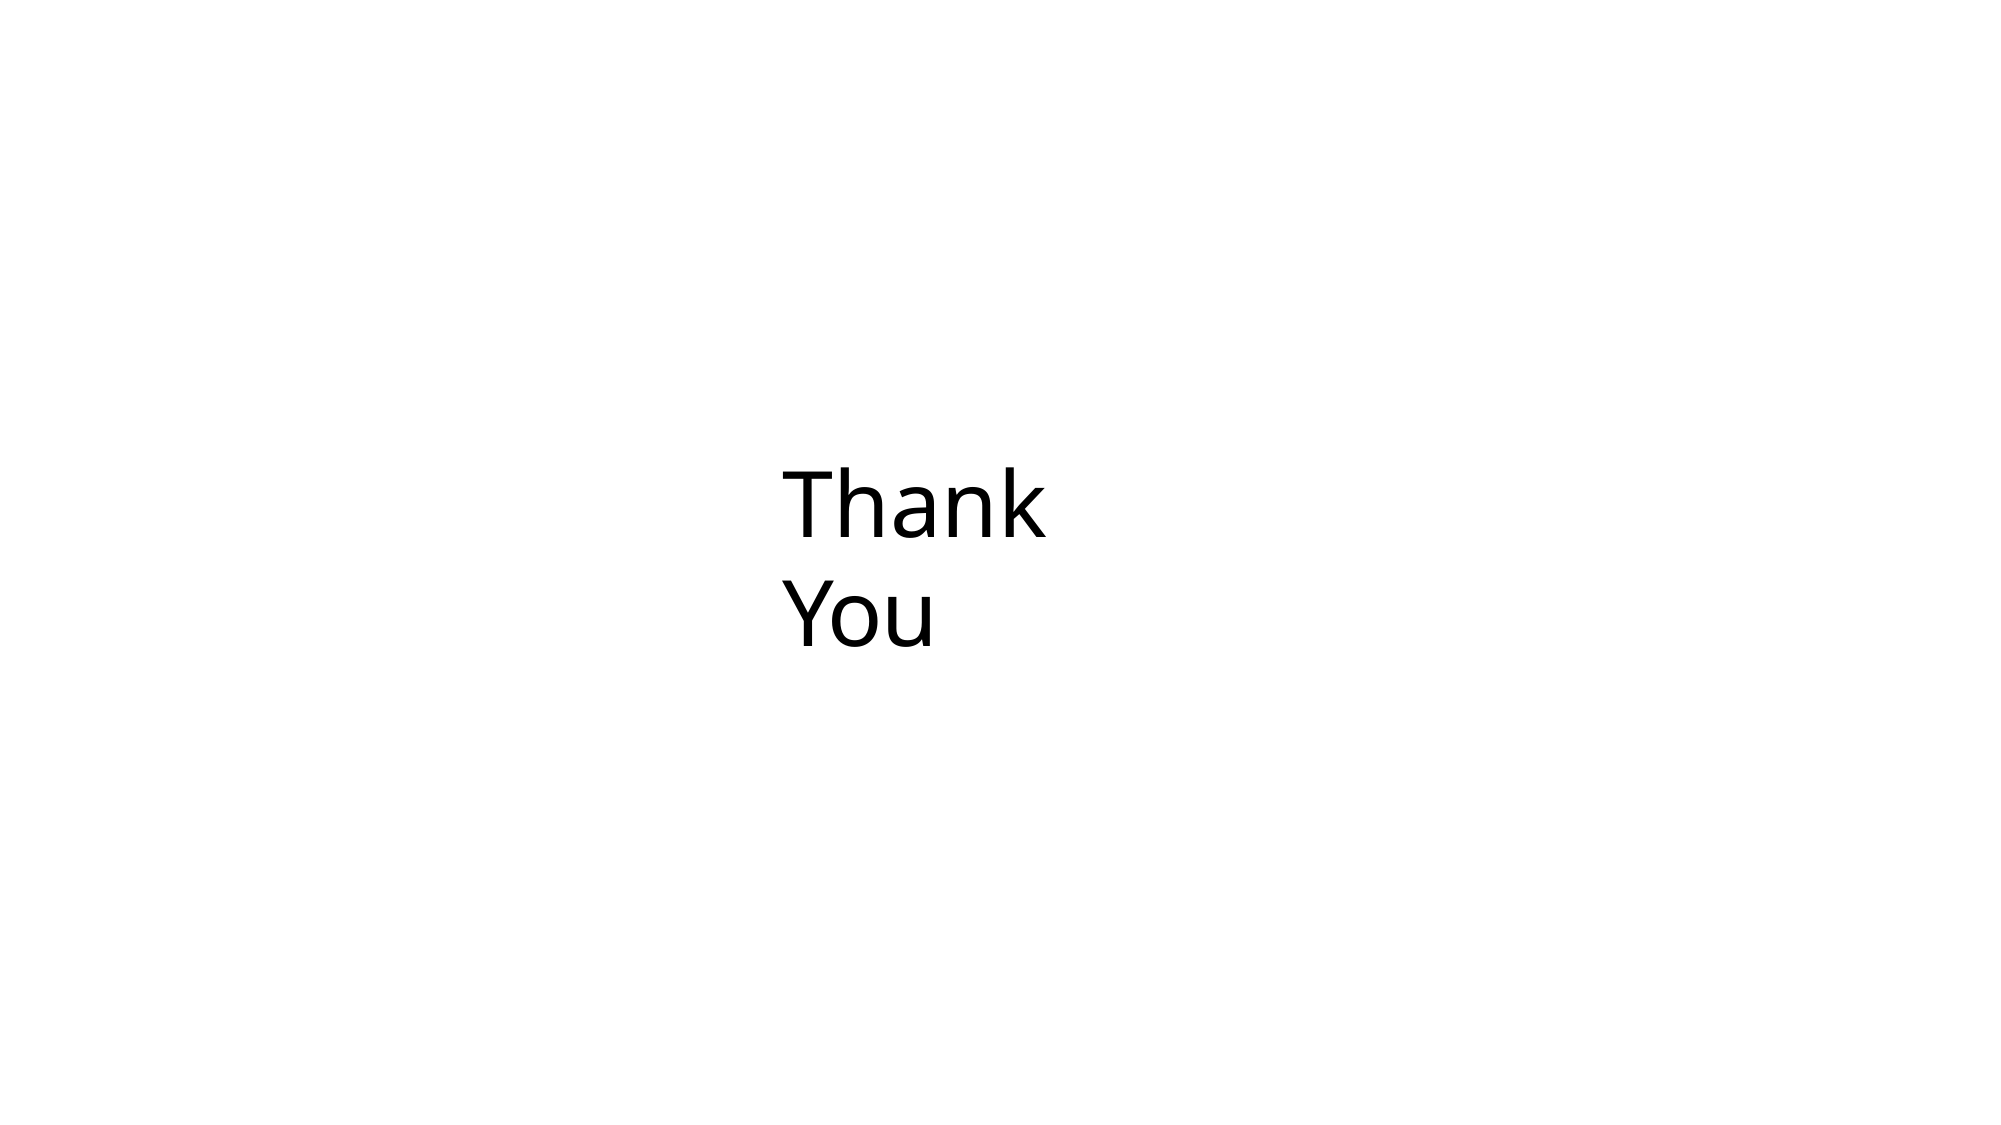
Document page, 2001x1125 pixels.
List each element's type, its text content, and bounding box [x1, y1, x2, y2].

title Thank You [780, 443, 1162, 666]
